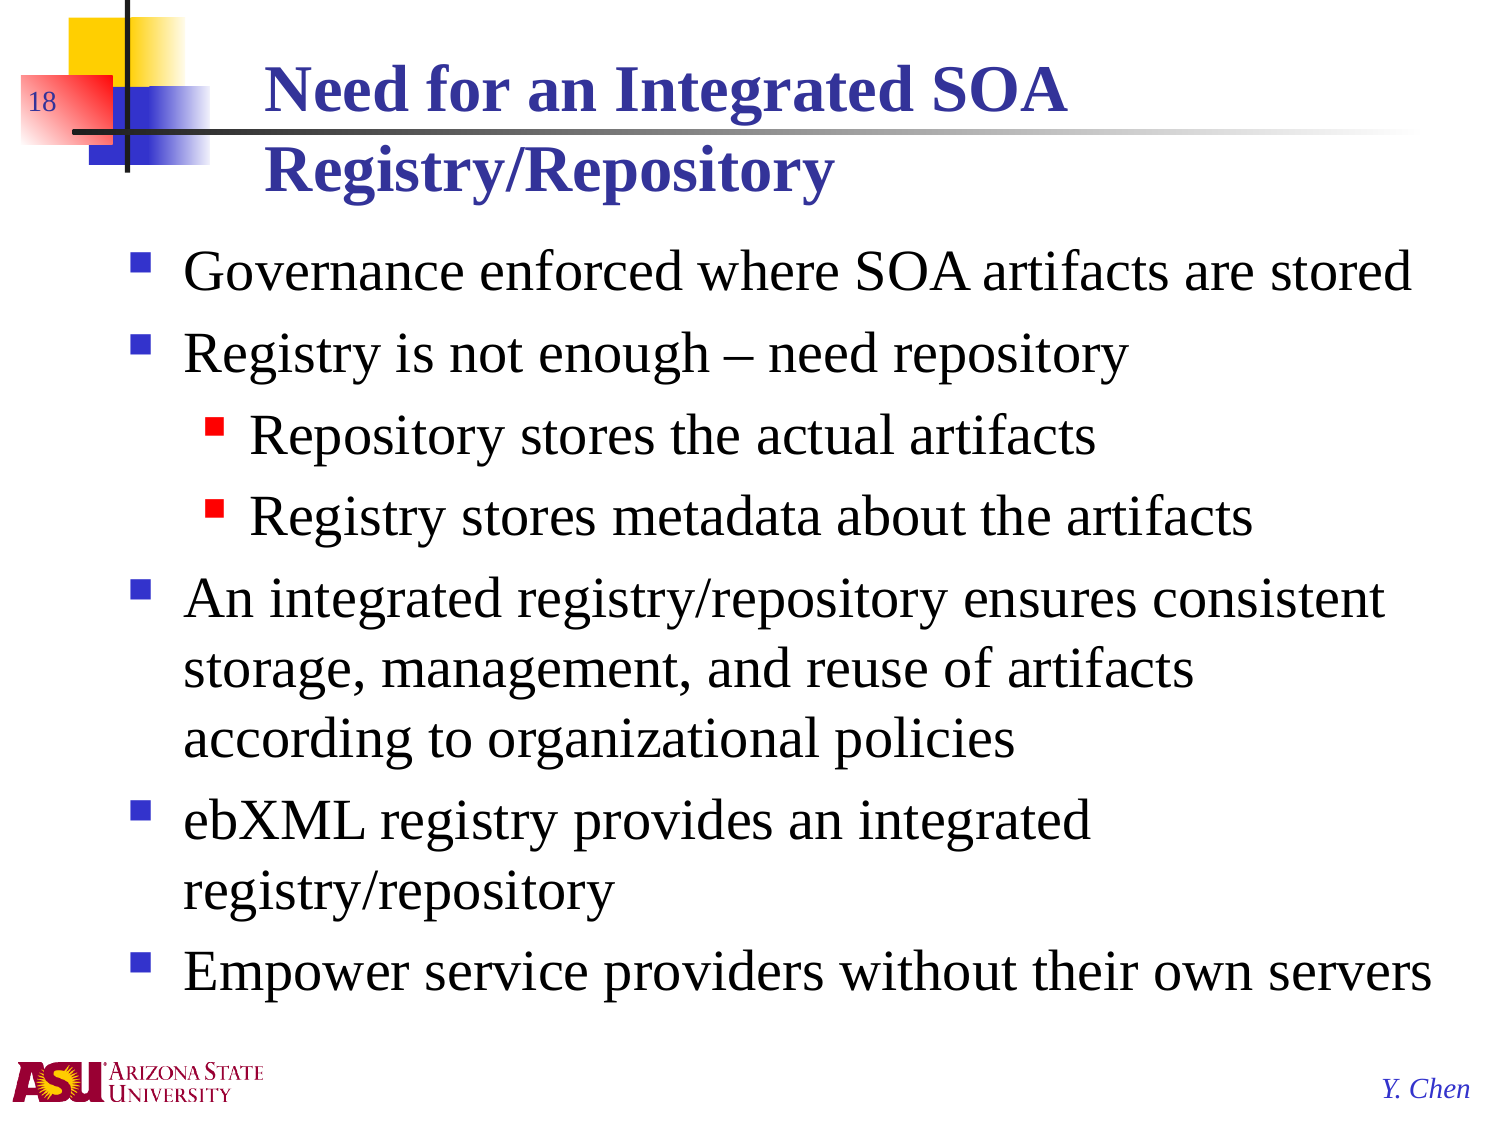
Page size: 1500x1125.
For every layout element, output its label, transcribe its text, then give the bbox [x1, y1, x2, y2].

picture [12, 1062, 263, 1102]
slide_number 18 [12, 49, 249, 126]
list Governance enforced where SOA artifacts are stored Registry is not enough – need repository Repository stores the actual artifacts Registry stores metadata about the artifacts An integrated registry/repository ensures consistent storage, management, and reuse of artifacts according to organizational policies ebXML registry provides an integrated registry/repository Empower service providers without their own servers [112, 224, 1450, 1025]
title Need for an Integrated SOA Registry/Repository [249, 24, 1400, 213]
